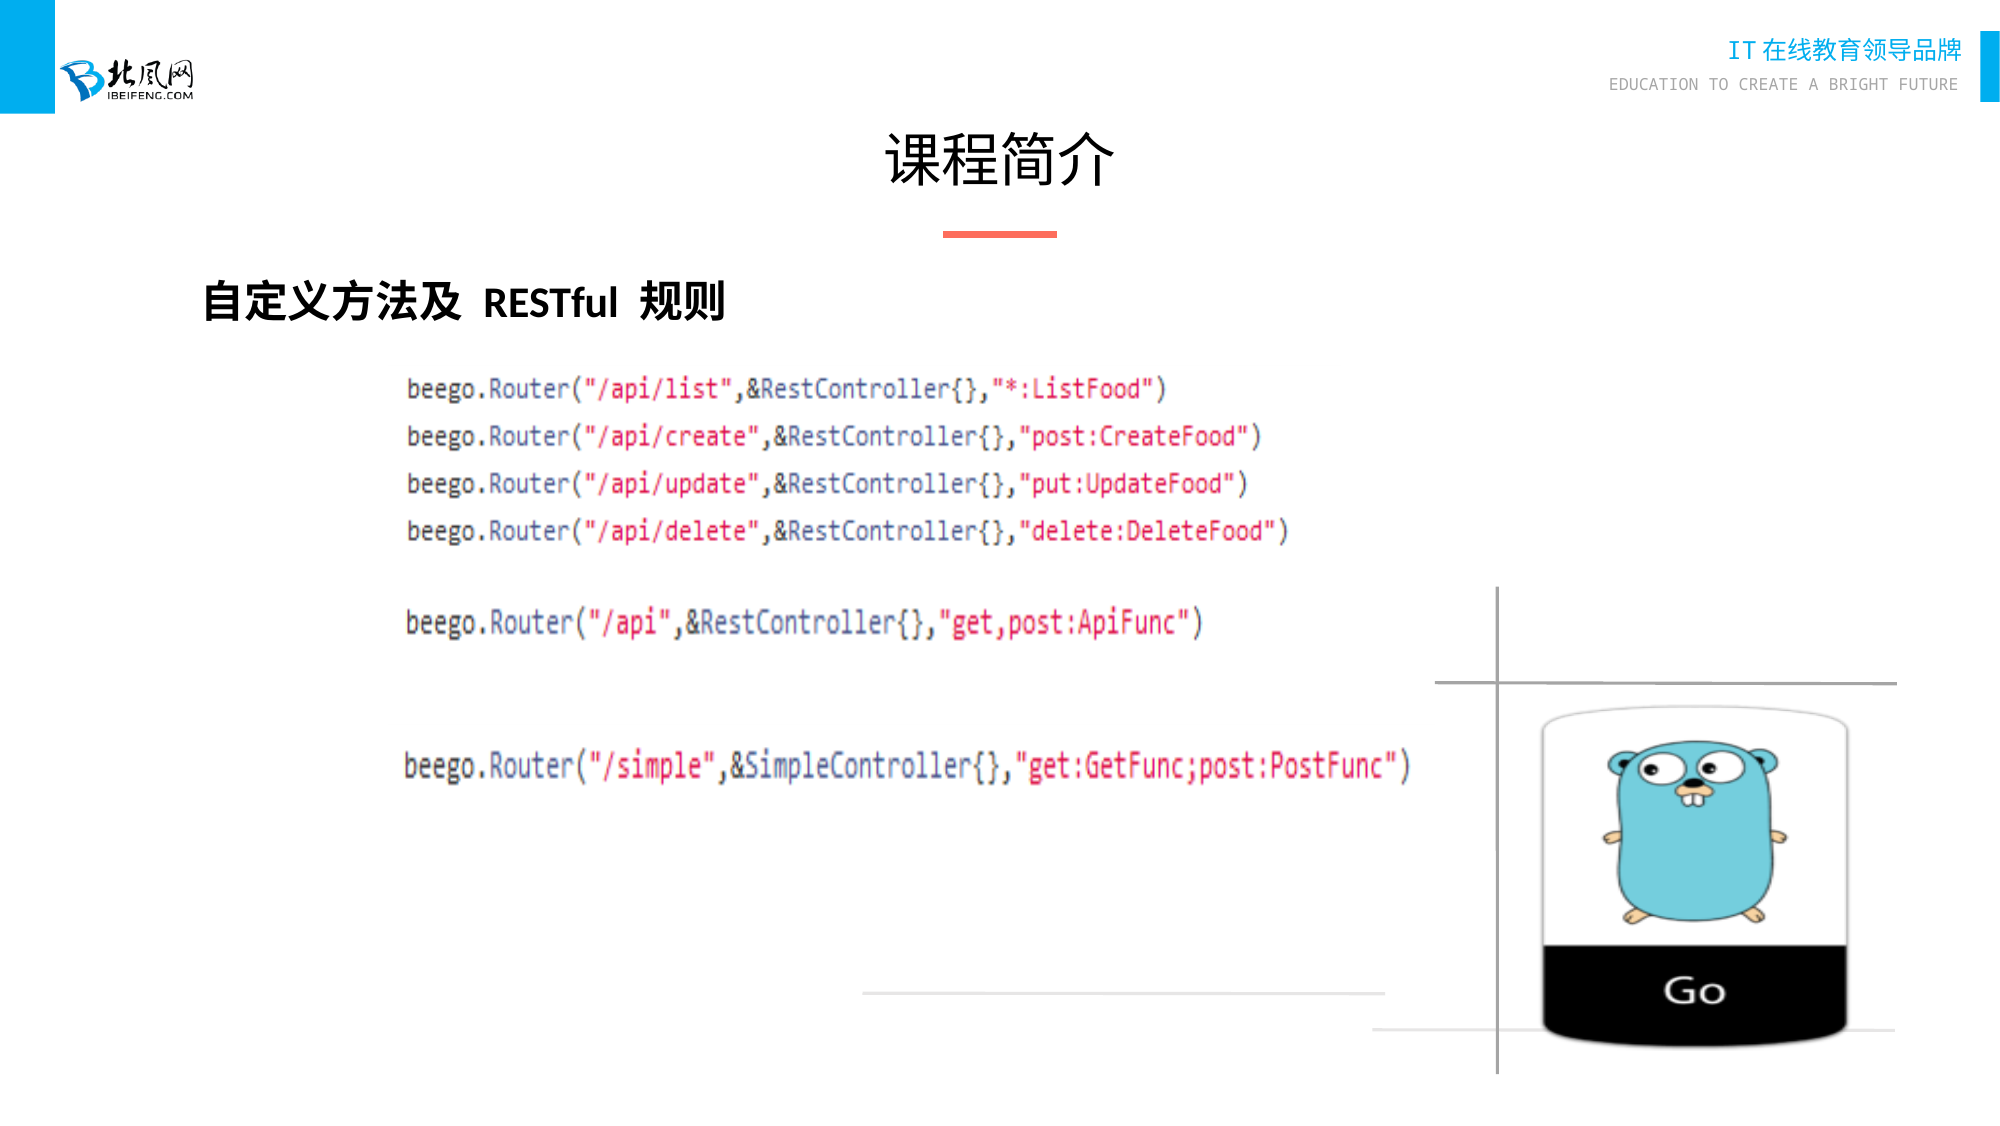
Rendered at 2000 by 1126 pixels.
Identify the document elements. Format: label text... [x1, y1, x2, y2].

picture [1534, 703, 1856, 1051]
picture [56, 54, 198, 103]
text_box [1499, 681, 1897, 686]
text_box 自定义方法及 RESTful 规则 [185, 266, 965, 335]
picture [388, 723, 1435, 802]
text_box 课程简介 [634, 116, 1366, 201]
picture [388, 364, 1341, 556]
picture [400, 586, 1229, 659]
text_box [1434, 681, 1495, 685]
text_box [1495, 586, 1499, 1075]
